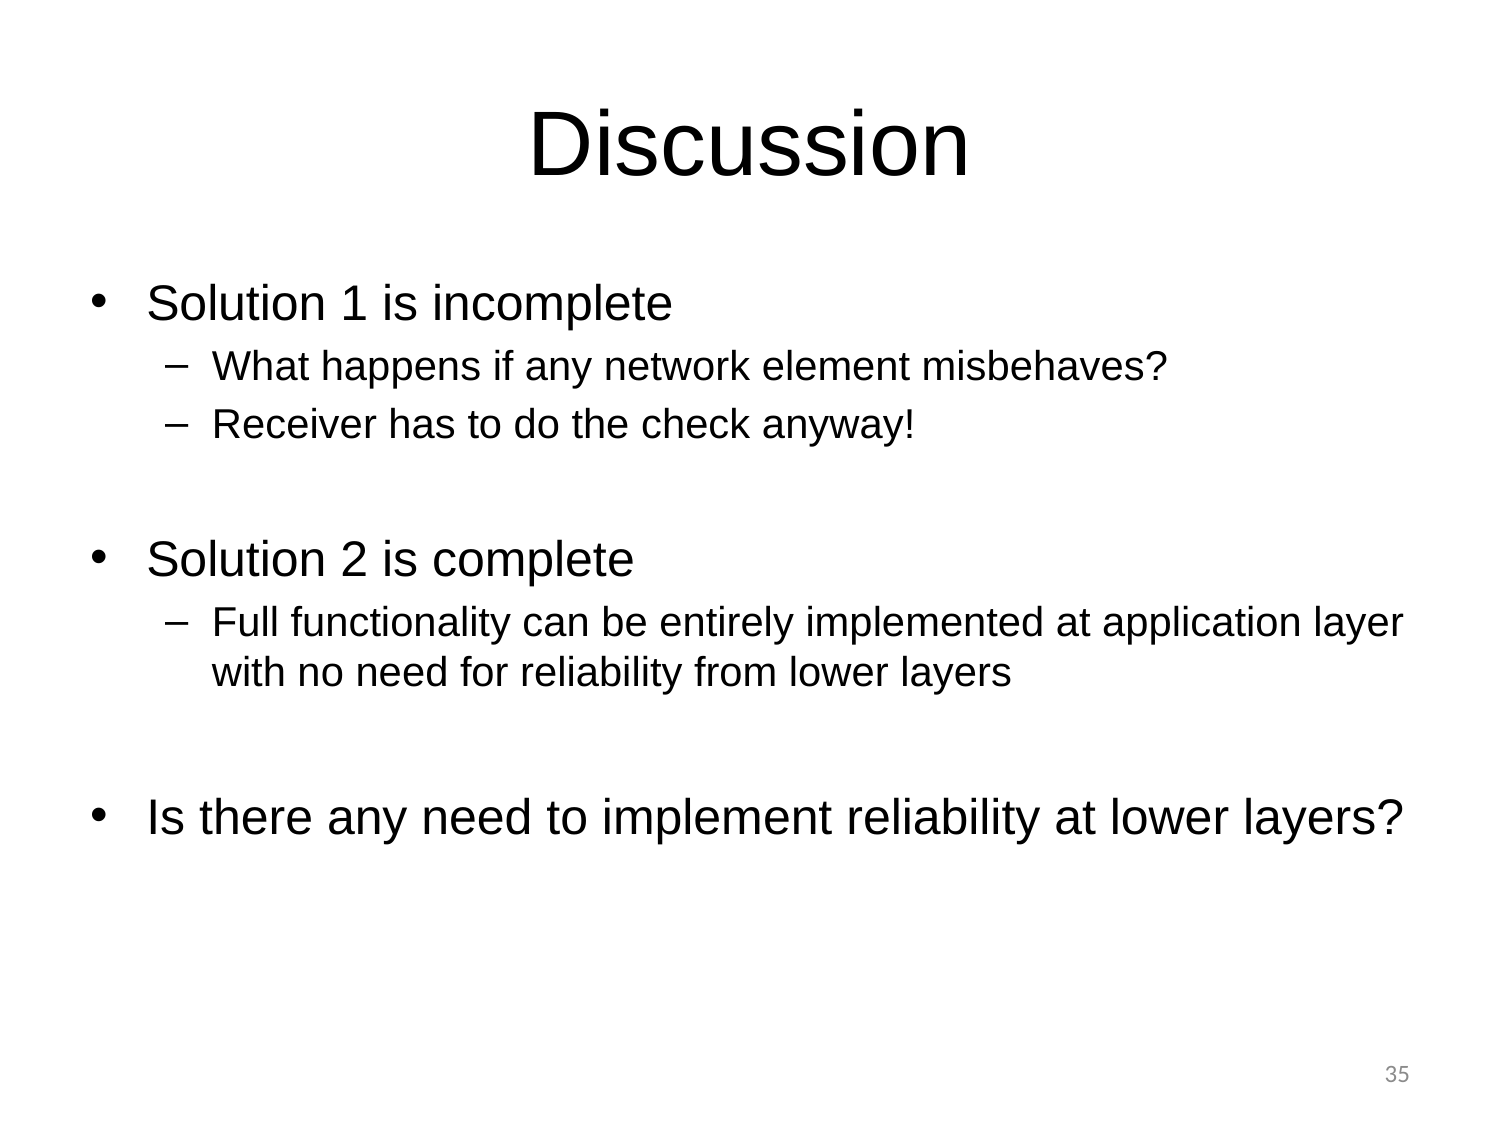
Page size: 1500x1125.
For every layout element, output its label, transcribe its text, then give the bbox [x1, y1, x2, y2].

text_box 35 [1074, 1042, 1425, 1103]
list Solution 1 is incomplete What happens if any network element misbehaves? Receiver has to do the check anyway! Solution 2 is complete Full functionality can be entirely implemented at application layer with no need for reliability from lower layers Is there any need to implement reliability at lower layers? [75, 262, 1425, 1005]
title Discussion [75, 45, 1425, 233]
